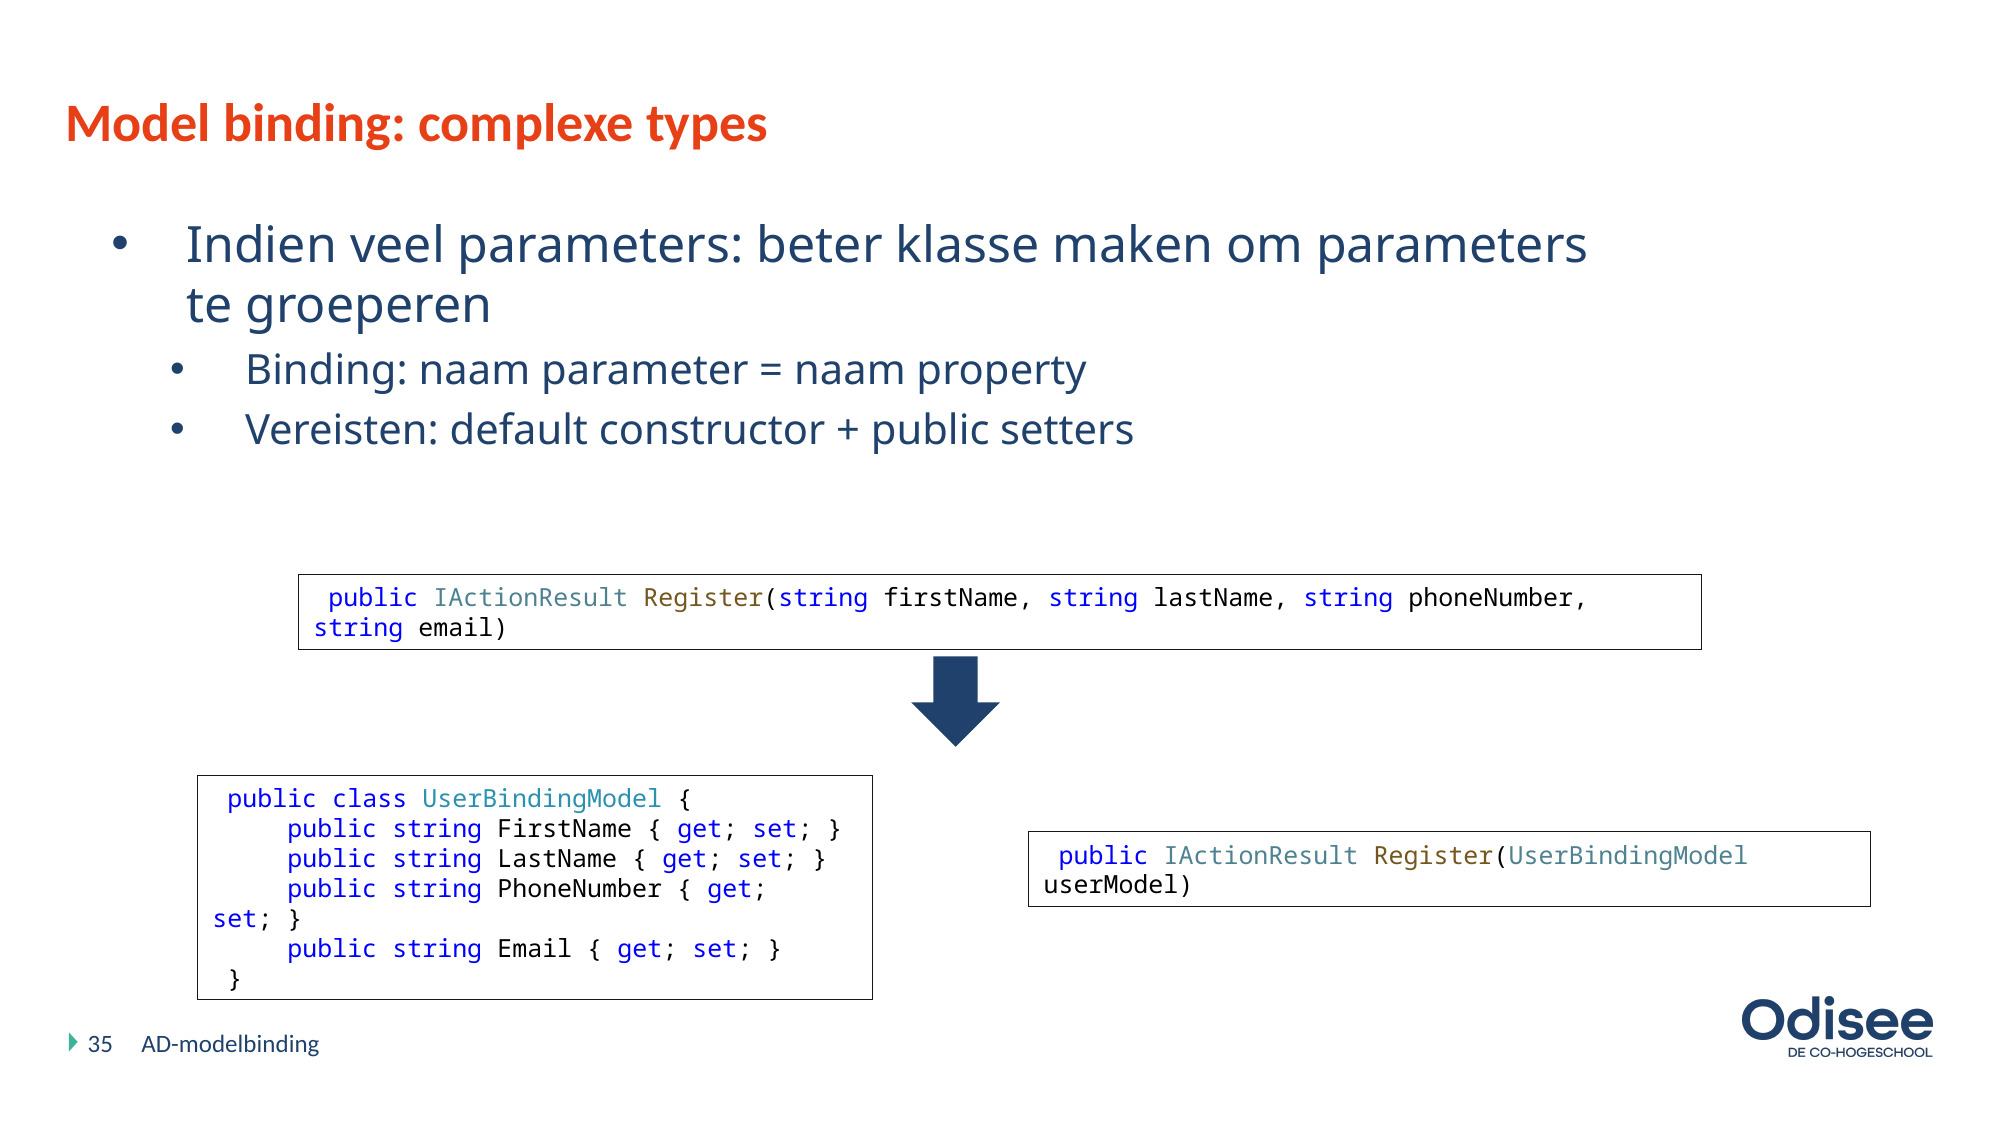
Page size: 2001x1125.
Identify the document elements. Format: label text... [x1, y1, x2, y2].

footer AD-modelbinding [141, 1027, 817, 1088]
text_box [911, 656, 1000, 747]
text_box public IActionResult Register(UserBindingModel userModel) [1028, 831, 1871, 907]
picture [1742, 996, 1933, 1057]
slide_number 35 [87, 1027, 135, 1088]
title Model binding: complexe types [64, 100, 1790, 213]
list Indien veel parameters: beter klasse maken om parameters te groeperen Binding: naam parameter = naam property Vereisten: default constructor + public setters [111, 212, 1634, 720]
text_box public IActionResult Register(string firstName, string lastName, string phoneNumber, string email) [298, 574, 1702, 650]
text_box public class UserBindingModel { public string FirstName { get; set; } public string LastName { get; set; } public string PhoneNumber { get; set; } public string Email { get; set; } } [197, 775, 873, 1000]
